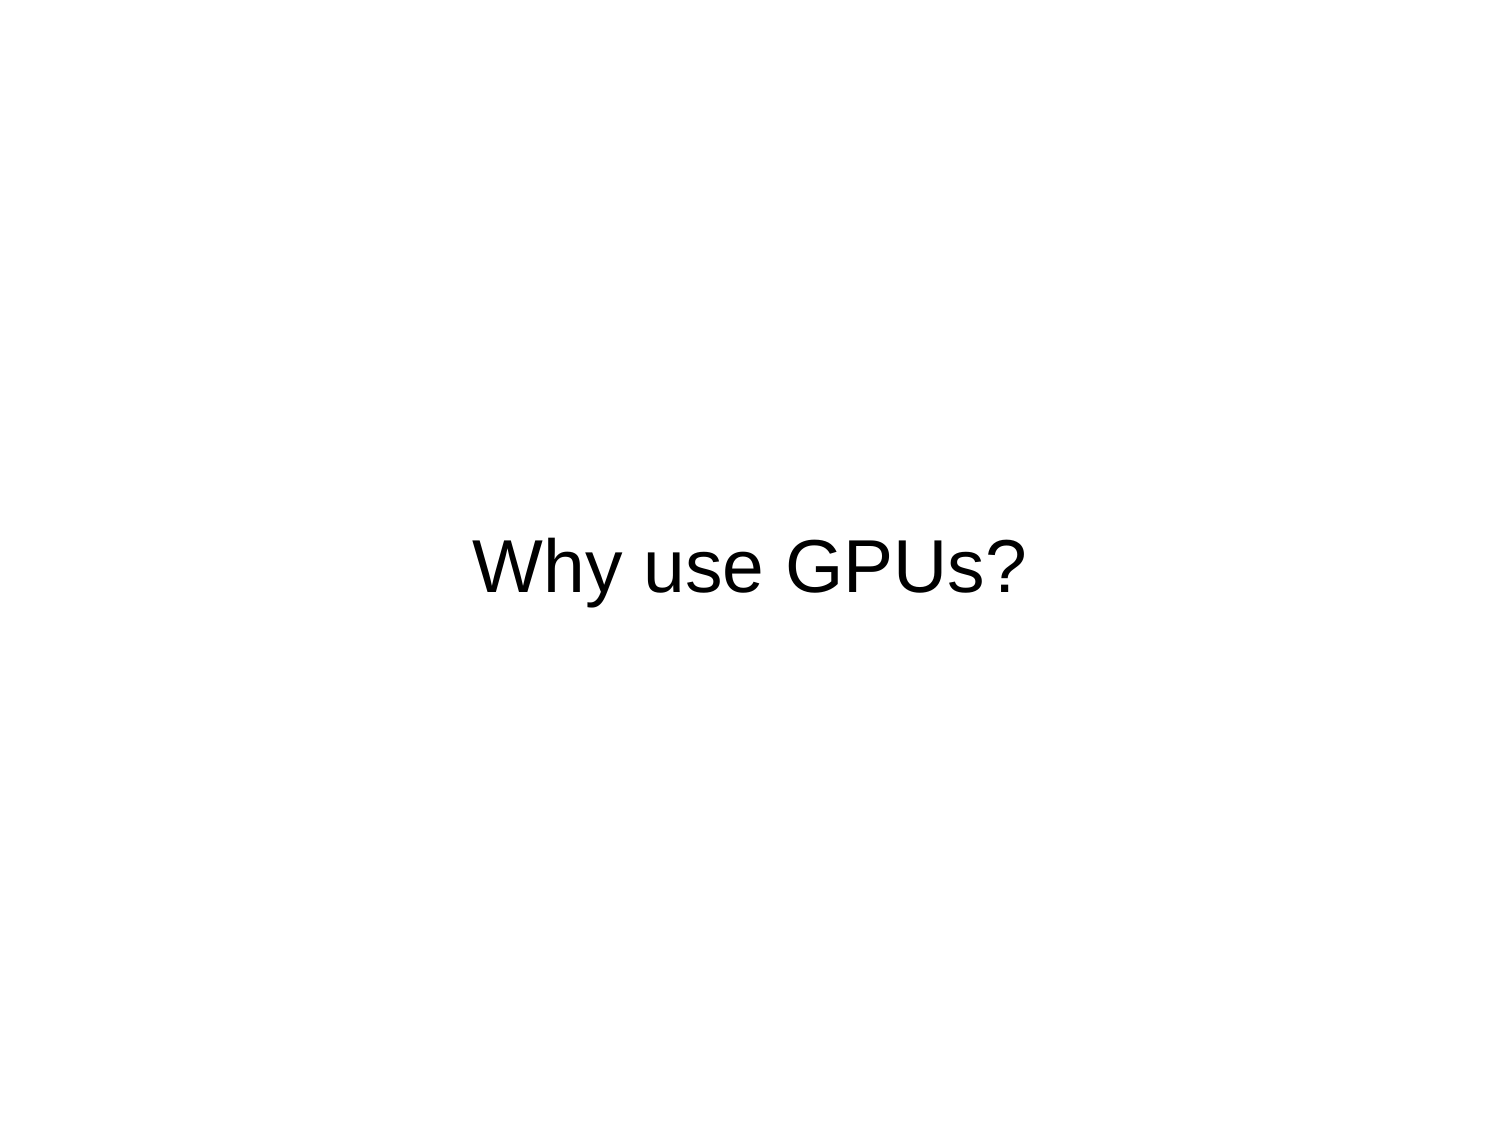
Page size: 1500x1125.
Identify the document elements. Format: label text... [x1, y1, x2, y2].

title Why use GPUs? [51, 470, 1449, 655]
